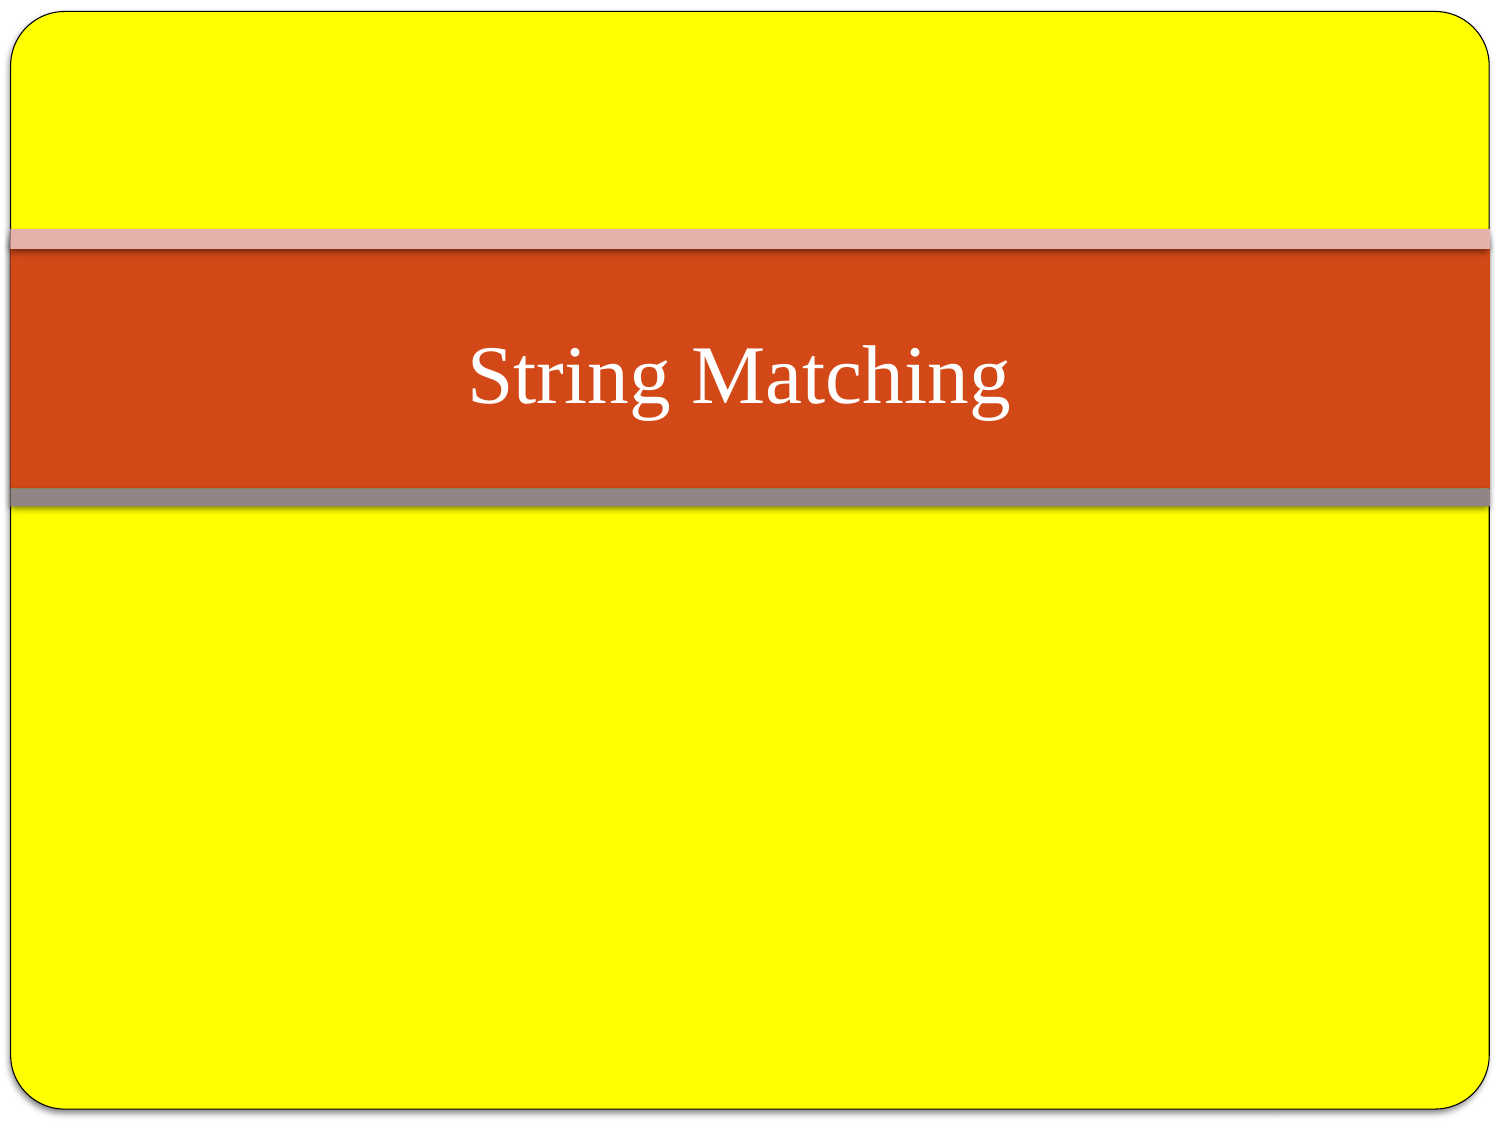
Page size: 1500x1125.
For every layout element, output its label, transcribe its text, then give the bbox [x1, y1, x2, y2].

subtitle String Matching [149, 312, 1351, 601]
